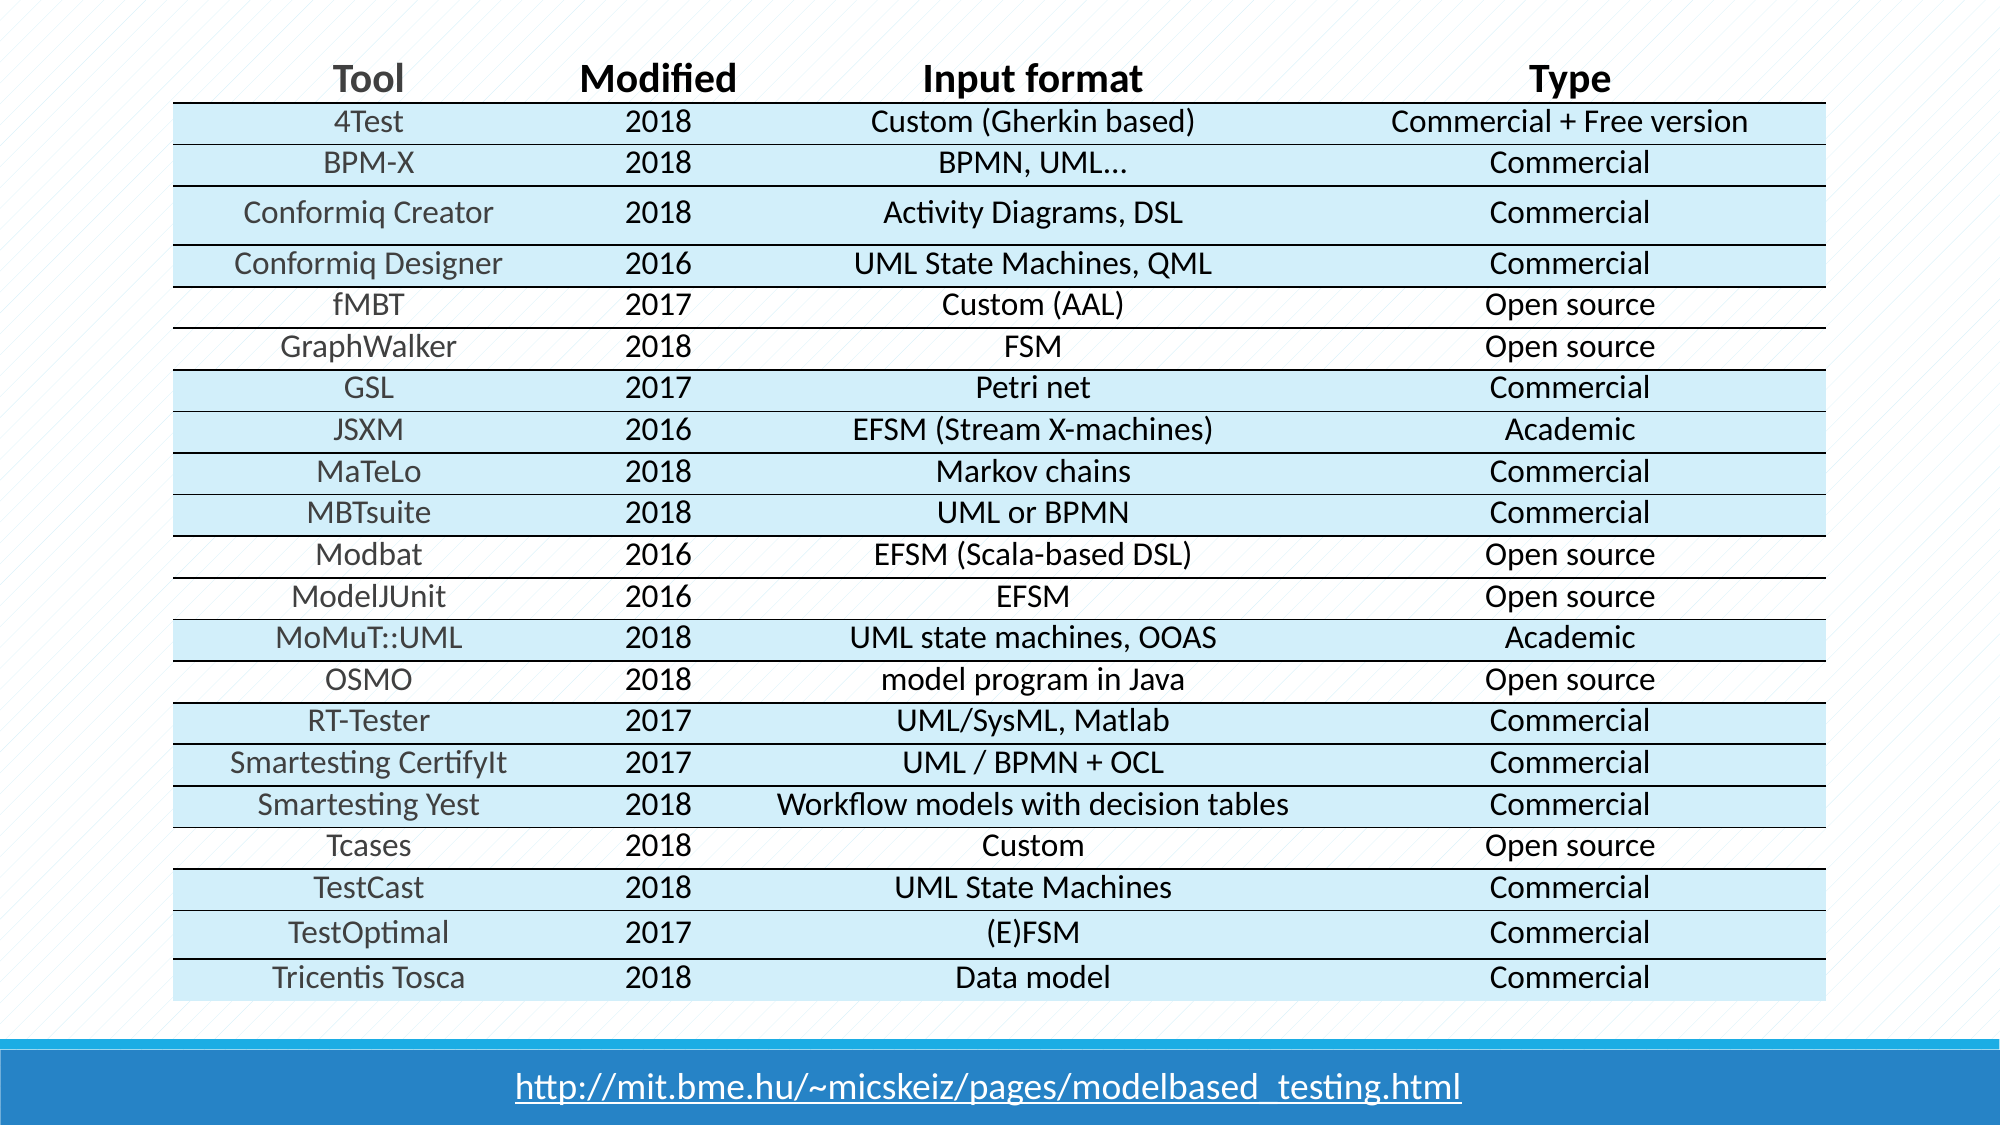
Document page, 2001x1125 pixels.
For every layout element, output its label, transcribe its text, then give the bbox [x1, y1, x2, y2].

table_cell 2018 [565, 828, 753, 868]
table_cell Open source [1314, 288, 1826, 327]
table_cell 2018 [565, 662, 753, 702]
table_header Modified [565, 61, 753, 102]
table_cell UML State Machines, QML [753, 246, 1314, 286]
table_cell Academic [1314, 412, 1826, 452]
table_cell 2017 [565, 911, 753, 958]
table_header Tool [173, 61, 565, 102]
text_box http://mit.bme.hu/~micskeiz/pages/modelbased_testing.html [500, 1054, 1500, 1114]
table_cell Commercial [1314, 787, 1826, 827]
table_cell 2018 [565, 870, 753, 910]
table_cell UML or BPMN [753, 495, 1314, 535]
table_cell JSXM [173, 412, 565, 452]
table_cell OSMO [173, 662, 565, 702]
table_cell model program in Java [753, 662, 1314, 702]
table_cell Commercial [1314, 145, 1826, 185]
table_cell Smartesting Yest [173, 787, 565, 827]
table_cell 2016 [565, 412, 753, 452]
table_cell Commercial [1314, 870, 1826, 910]
table_cell EFSM (Stream X-machines) [753, 412, 1314, 452]
table_cell 2017 [565, 371, 753, 411]
table_cell Open source [1314, 828, 1826, 868]
table_cell Commercial + Free version [1314, 104, 1826, 144]
table_cell MoMuT::UML [173, 620, 565, 660]
table_cell UML / BPMN + OCL [753, 745, 1314, 785]
table_cell Activity Diagrams, DSL [753, 187, 1314, 244]
table_cell 2017 [565, 745, 753, 785]
table_header Input format [753, 61, 1314, 102]
table_cell BPM-X [173, 145, 565, 185]
table_cell fMBT [173, 288, 565, 327]
table_cell 2018 [565, 145, 753, 185]
table_cell Commercial [1314, 745, 1826, 785]
table_cell Smartesting CertifyIt [173, 745, 565, 785]
table_cell ModelJUnit [173, 579, 565, 619]
table_cell Academic [1314, 620, 1826, 660]
table_cell Tcases [173, 828, 565, 868]
table_cell 2018 [565, 960, 753, 1001]
table_cell UML State Machines [753, 870, 1314, 910]
table_cell Tricentis Tosca [173, 960, 565, 1001]
table_cell Commercial [1314, 960, 1826, 1001]
table_cell Conformiq Creator [173, 187, 565, 244]
table_cell MaTeLo [173, 454, 565, 494]
table_cell 2018 [565, 495, 753, 535]
table_cell Data model [753, 960, 1314, 1001]
table_cell 2016 [565, 246, 753, 286]
table_cell Open source [1314, 579, 1826, 619]
table_cell 2018 [565, 787, 753, 827]
table_cell 2018 [565, 187, 753, 244]
table_cell Open source [1314, 537, 1826, 577]
table_cell GraphWalker [173, 329, 565, 369]
table_cell Commercial [1314, 911, 1826, 958]
table_cell TestOptimal [173, 911, 565, 958]
table_cell Commercial [1314, 704, 1826, 743]
table_cell Custom [753, 828, 1314, 868]
table_cell MBTsuite [173, 495, 565, 535]
table_cell Markov chains [753, 454, 1314, 494]
table_cell Commercial [1314, 371, 1826, 411]
table_cell 2018 [565, 454, 753, 494]
table_cell Open source [1314, 662, 1826, 702]
table_cell Modbat [173, 537, 565, 577]
table_cell RT-Tester [173, 704, 565, 743]
table_cell Conformiq Designer [173, 246, 565, 286]
table_cell FSM [753, 329, 1314, 369]
table_cell 2017 [565, 704, 753, 743]
table_cell 2018 [565, 620, 753, 660]
table_cell Commercial [1314, 187, 1826, 244]
table_cell 2018 [565, 104, 753, 144]
table_cell UML/SysML, Matlab [753, 704, 1314, 743]
table_header Type [1314, 61, 1826, 102]
table_cell TestCast [173, 870, 565, 910]
table_cell GSL [173, 371, 565, 411]
table_cell EFSM [753, 579, 1314, 619]
table_cell 2017 [565, 288, 753, 327]
table_cell UML state machines, OOAS [753, 620, 1314, 660]
table_cell Workflow models with decision tables [753, 787, 1314, 827]
table_cell 4Test [173, 104, 565, 144]
table_cell 2016 [565, 579, 753, 619]
table_cell BPMN, UML... [753, 145, 1314, 185]
table_cell Commercial [1314, 495, 1826, 535]
table_cell 2018 [565, 329, 753, 369]
table_cell 2016 [565, 537, 753, 577]
table_cell EFSM (Scala-based DSL) [753, 537, 1314, 577]
table_cell Open source [1314, 329, 1826, 369]
table_cell Commercial [1314, 246, 1826, 286]
table_cell Custom (Gherkin based) [753, 104, 1314, 144]
table_cell Petri net [753, 371, 1314, 411]
table_cell Commercial [1314, 454, 1826, 494]
table_cell Custom (AAL) [753, 288, 1314, 327]
table_cell (E)FSM [753, 911, 1314, 958]
